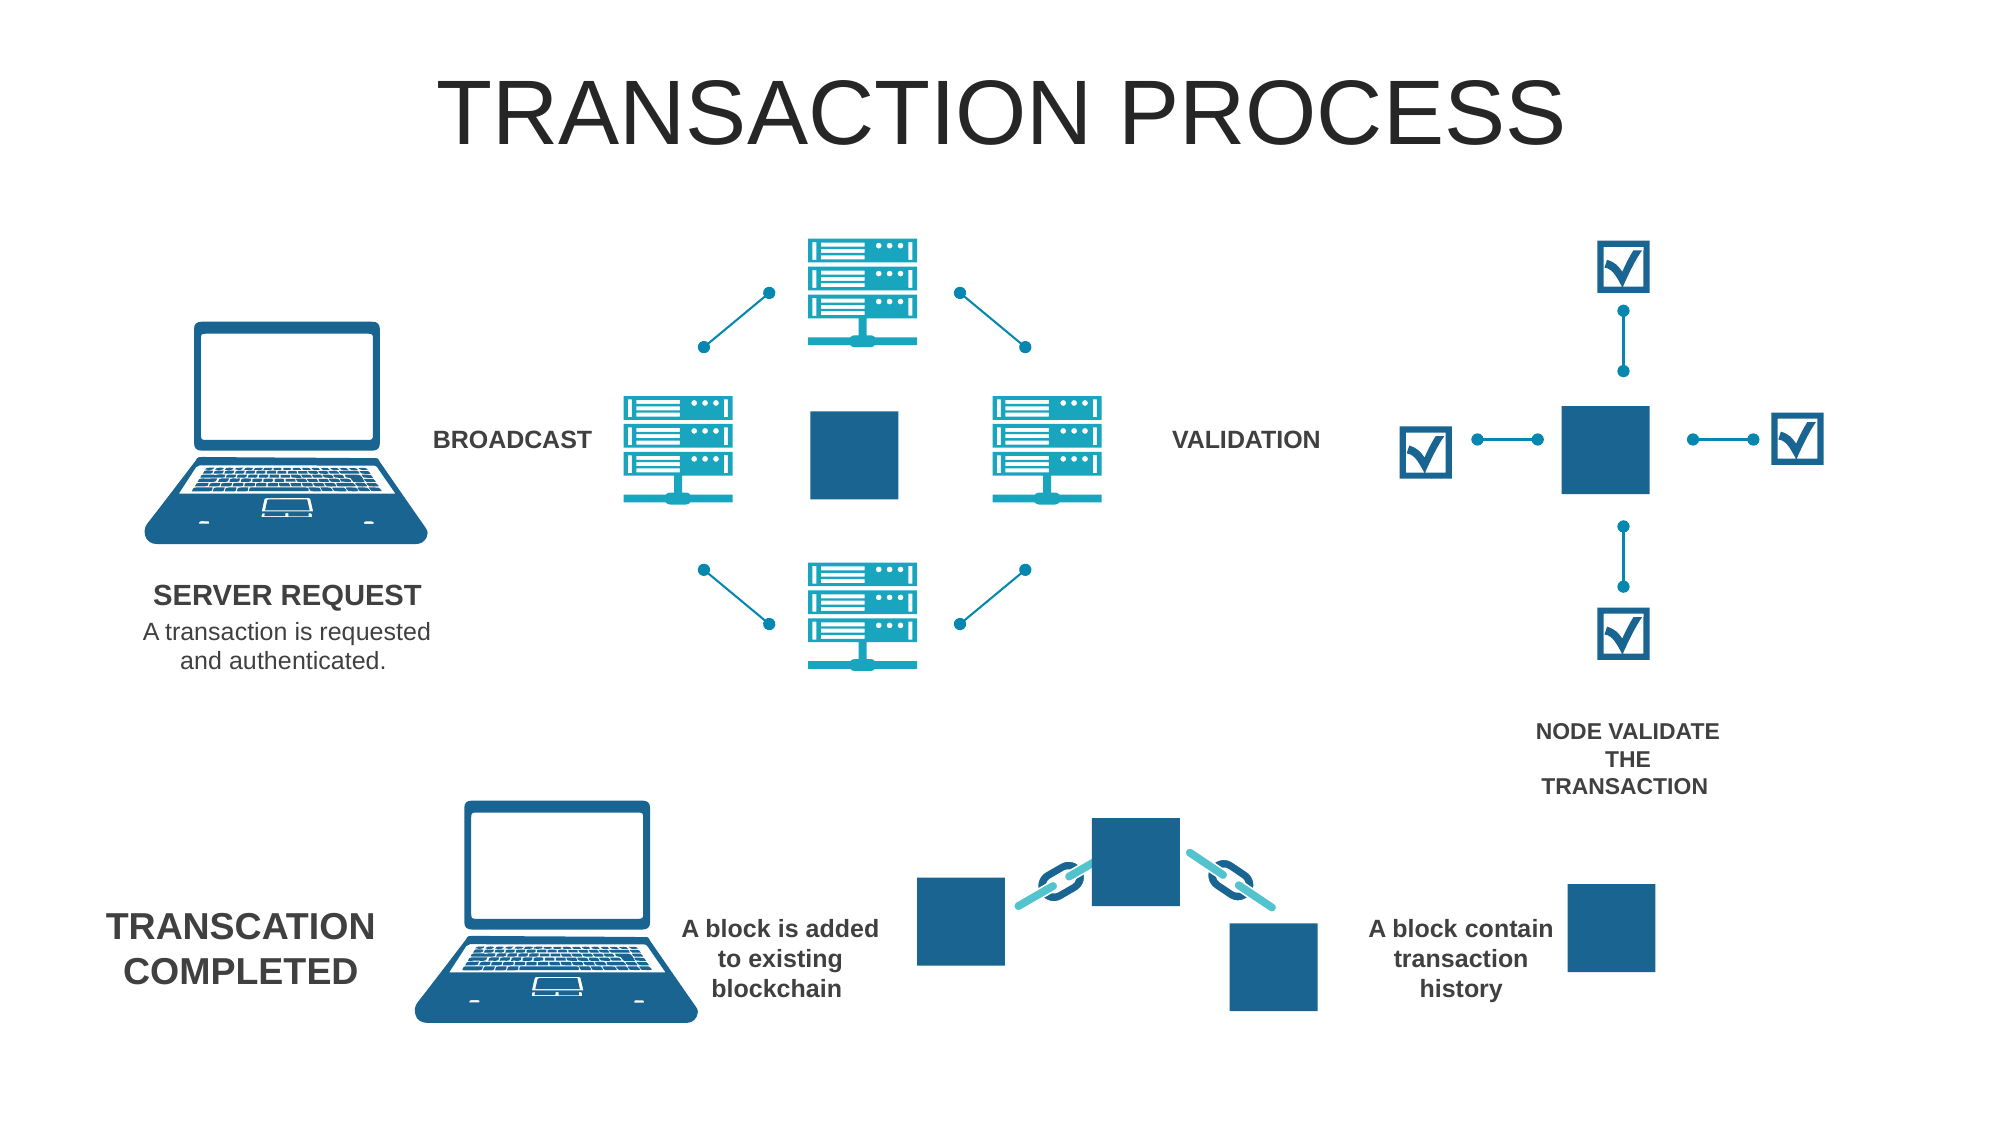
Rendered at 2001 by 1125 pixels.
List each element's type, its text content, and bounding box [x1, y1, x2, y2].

text_box BROADCAST [408, 415, 623, 461]
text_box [916, 818, 1318, 1012]
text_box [1399, 240, 1824, 660]
text_box [144, 456, 428, 545]
list TRANSACTION PROCESS [53, 55, 1952, 175]
text_box NODE VALIDATE THE TRANSACTION [1520, 709, 1736, 807]
text_box [414, 935, 698, 1023]
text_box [623, 238, 1102, 671]
text_box TRANSCATION COMPLETED [88, 895, 394, 1000]
text_box VALIDATION [1139, 415, 1355, 461]
text_box A block is added to existing blockchain [651, 905, 910, 1010]
text_box [1567, 883, 1657, 973]
text_box [194, 321, 380, 451]
text_box [464, 800, 651, 930]
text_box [121, 569, 454, 684]
text_box A block contain transaction history [1348, 905, 1574, 1010]
